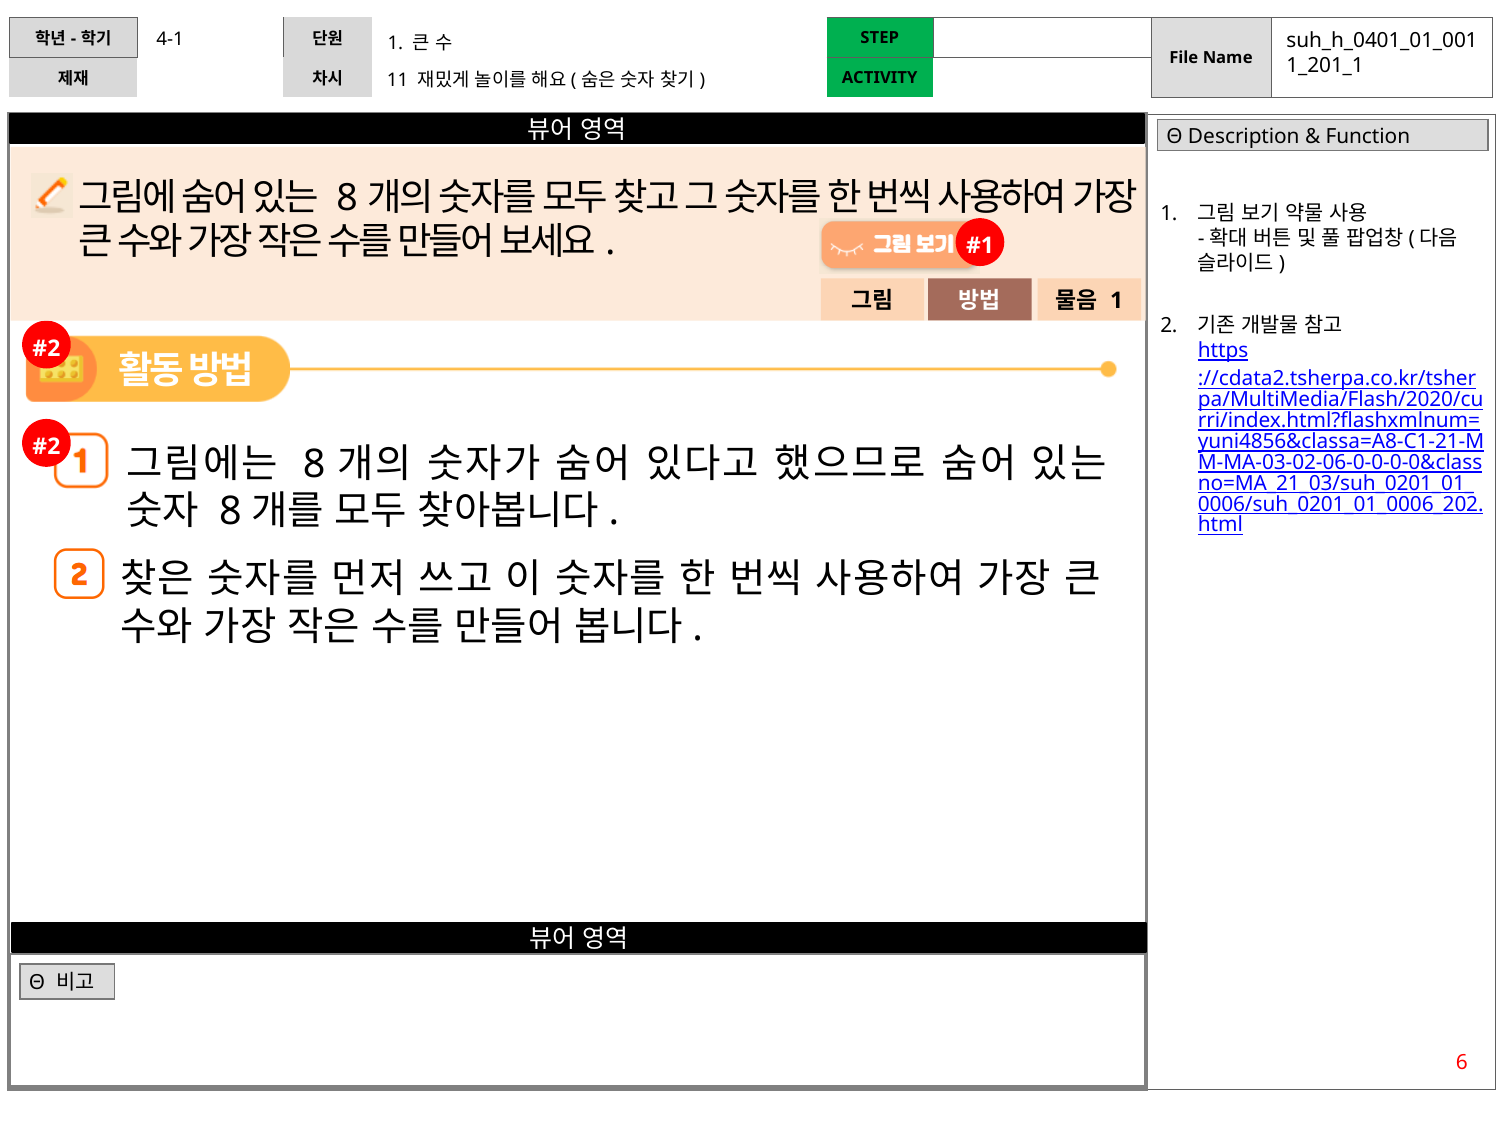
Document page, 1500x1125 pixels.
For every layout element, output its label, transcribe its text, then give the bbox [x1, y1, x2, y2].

text_box 11 재밌게 놀이를 해요(숨은 숫자 찾기) [372, 60, 821, 96]
table_header Θ Description & Function [1158, 120, 1487, 150]
picture [819, 217, 981, 274]
text_box 방법 [926, 276, 1034, 322]
text_box 1. 큰 수 [372, 23, 828, 48]
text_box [23, 331, 1129, 407]
text_box 찾은 숫자를 먼저 쓰고 이 숫자를 한 번씩 사용하여 가장 큰 수와 가장 작은 수를 만들어 봅니다. [105, 545, 1117, 656]
picture [51, 545, 107, 602]
text_box #2 [19, 416, 69, 469]
text_box [9, 145, 1148, 323]
picture [31, 173, 73, 218]
text_box 그림에 숨어 있는 8개의 숫자를 모두 찾고 그 숫자를 한 번씩 사용하여 가장 큰 수와 가장 작은 수를 만들어 보세요. [63, 165, 1150, 270]
text_box 물음 1 [1036, 276, 1143, 322]
text_box suh_h_0401_01_0011_201_1 [1271, 18, 1500, 84]
text_box 그림에는 8개의 숫자가 숨어 있다고 했으므로 숨어 있는 숫자 8개를 모두 찾아봅니다. [111, 430, 1122, 541]
text_box 그림 [819, 280, 926, 322]
text_box 4-1 [141, 18, 284, 55]
picture [51, 430, 112, 490]
text_box #2 [23, 323, 69, 331]
text_box 그림 보기 약물 사용 -확대 버튼 및 풀 팝업창(다음 슬라이드) 기존 개발물 참고 https://cdata2.tsherpa.co.kr/tsherpa/MultiMedia/Flash/2020/curri/index.html?flashxmlnum=yuni4856&classa=A8-C1-21-MM-MA-03-02-06-0-0-0-0&classno=MA_21_03/suh_0201_01_0006/suh_0201_01_0006_202.html [1145, 160, 1500, 401]
